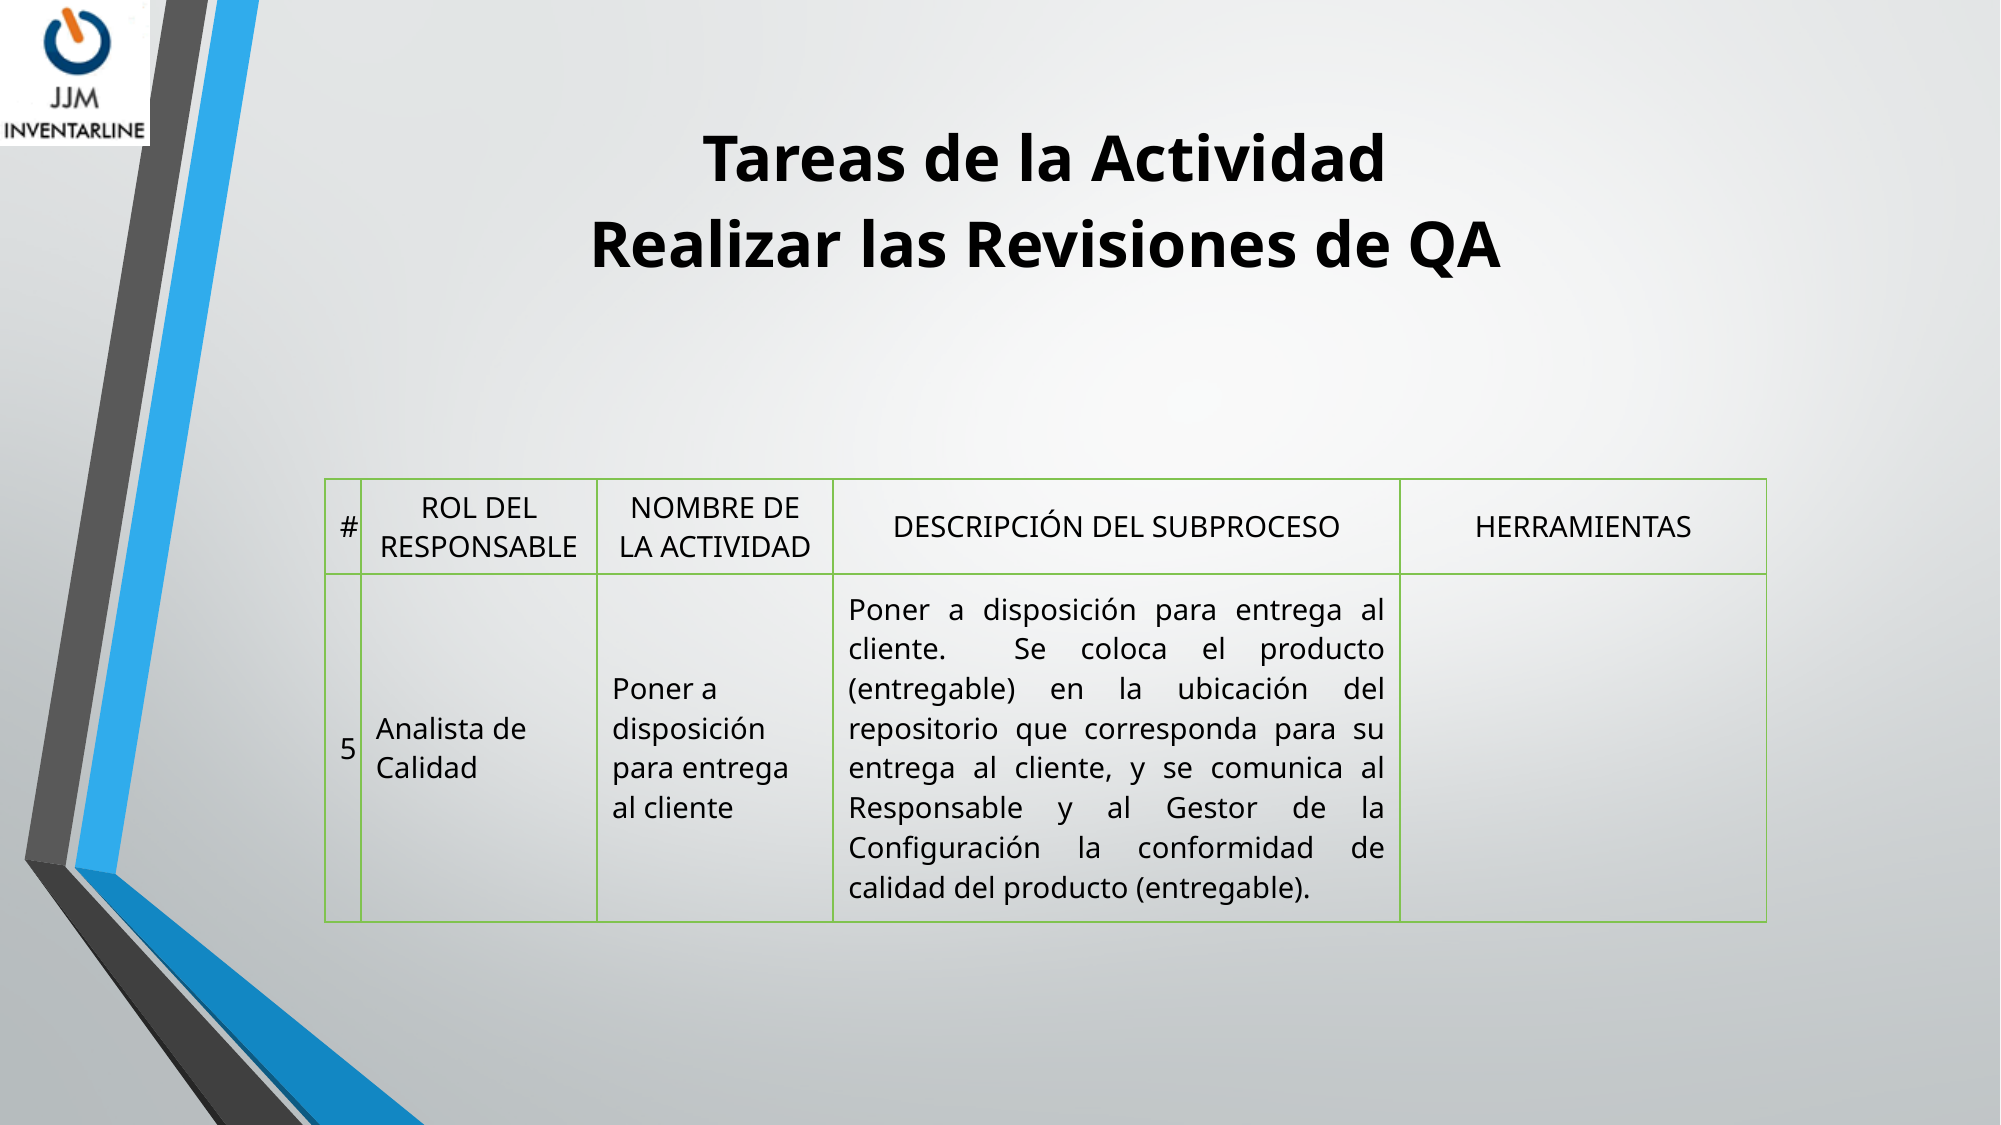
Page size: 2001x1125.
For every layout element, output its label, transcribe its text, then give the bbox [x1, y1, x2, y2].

table_cell Analista de Calidad [362, 575, 596, 921]
table_cell 5 [326, 575, 360, 921]
table_header NOMBRE DE LA ACTIVIDAD [598, 480, 832, 573]
table_cell [1401, 575, 1766, 921]
table_header # [326, 480, 360, 573]
table_header DESCRIPCIÓN DEL SUBPROCESO [834, 480, 1399, 573]
title Tareas de la Actividad Realizar las Revisiones de QA [433, 106, 1658, 294]
table_header HERRAMIENTAS [1401, 480, 1766, 573]
table_header ROL DEL RESPONSABLE [362, 480, 596, 573]
table_cell Poner a disposición para entrega al cliente [598, 575, 832, 921]
table_cell Poner a disposición para entrega al cliente. Se coloca el producto (entregable) en la ubicación del repositorio que corresponda para su entrega al cliente, y se comunica al Responsable y al Gestor de la Configuración la conformidad de calidad del producto (entregable). [834, 575, 1399, 921]
picture [0, 0, 151, 146]
